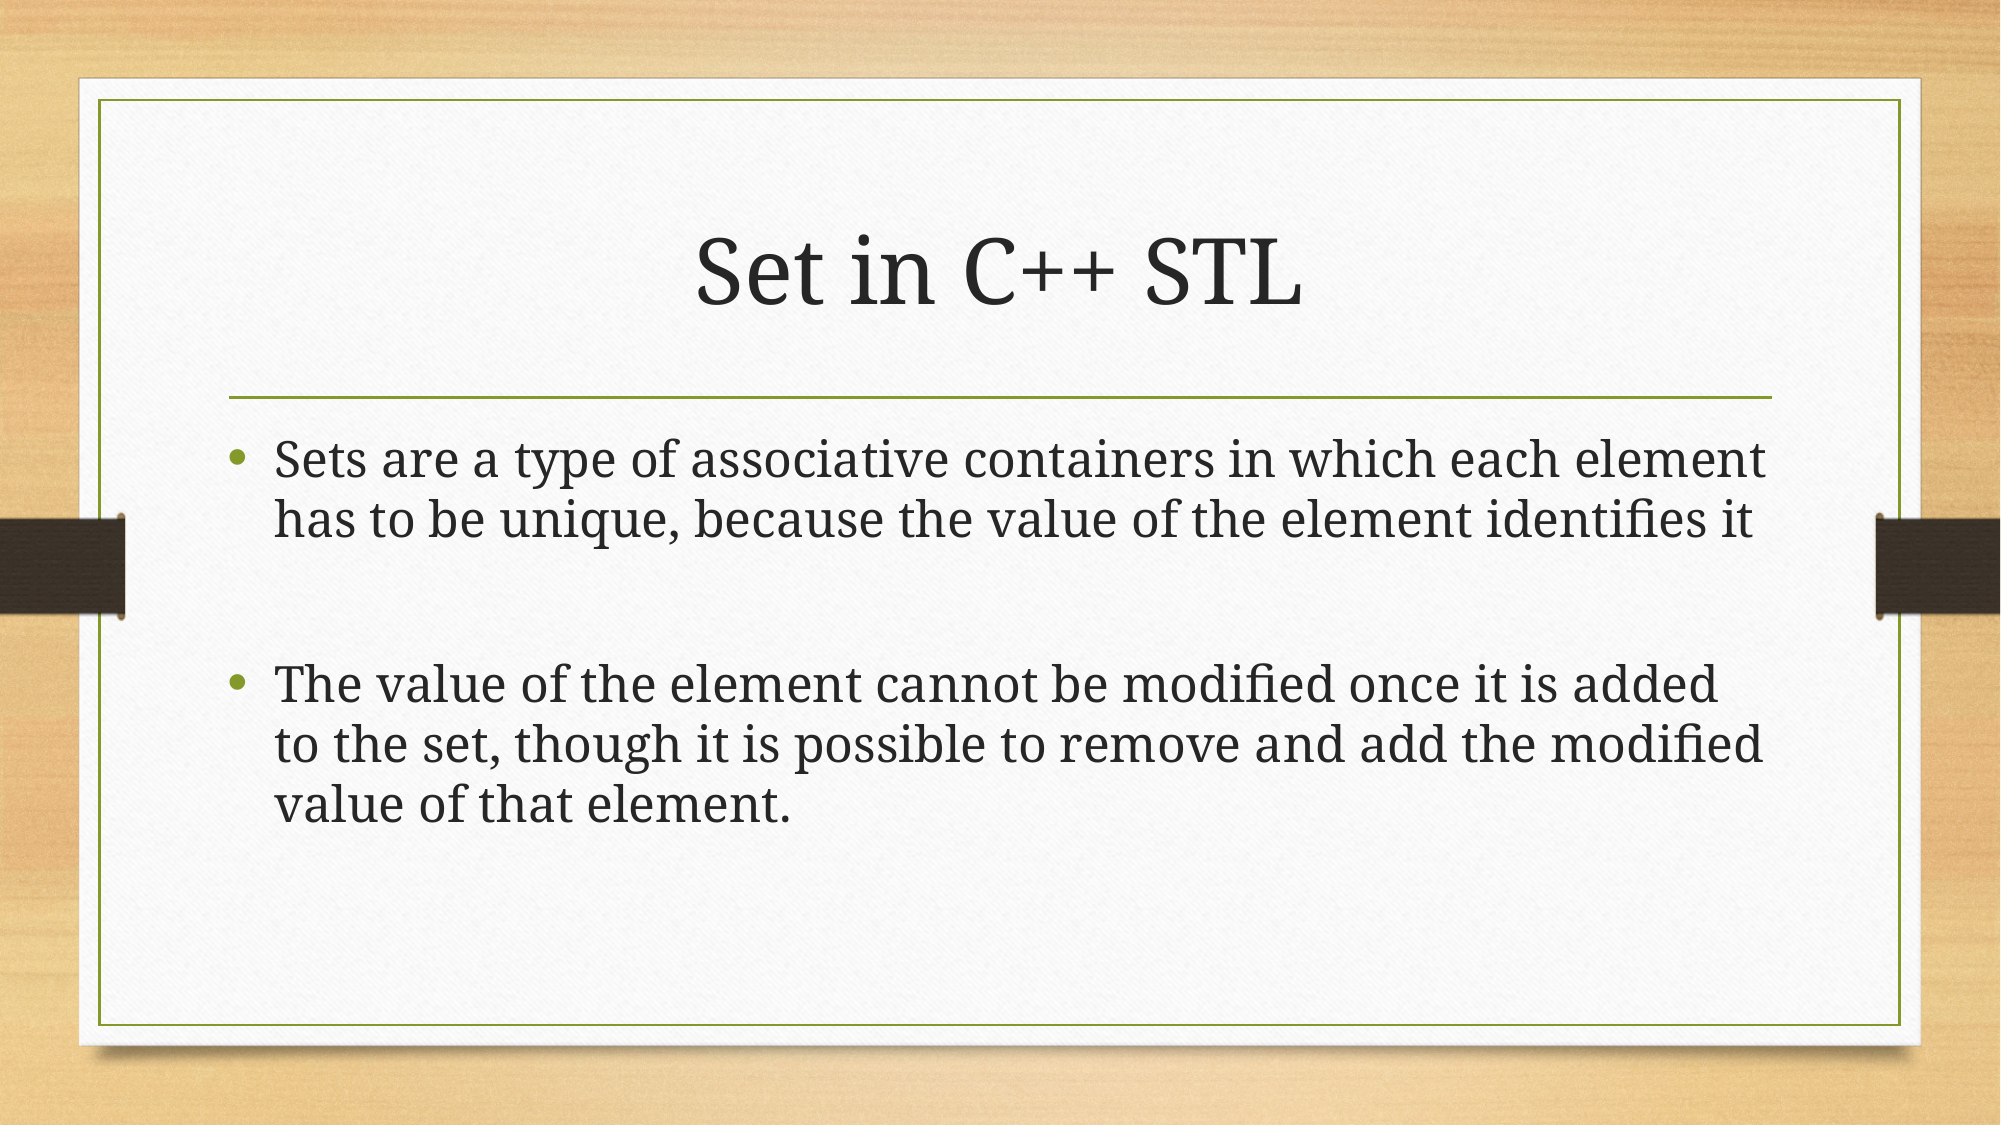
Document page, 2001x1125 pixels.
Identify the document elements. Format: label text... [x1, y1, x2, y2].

picture [0, 0, 2001, 1125]
title Set in C++ STL [212, 161, 1788, 375]
list Sets are a type of associative containers in which each element has to be unique, because the value of the element identifies it The value of the element cannot be modified once it is added to the set, though it is possible to remove and add the modified value of that element. [212, 419, 1788, 964]
